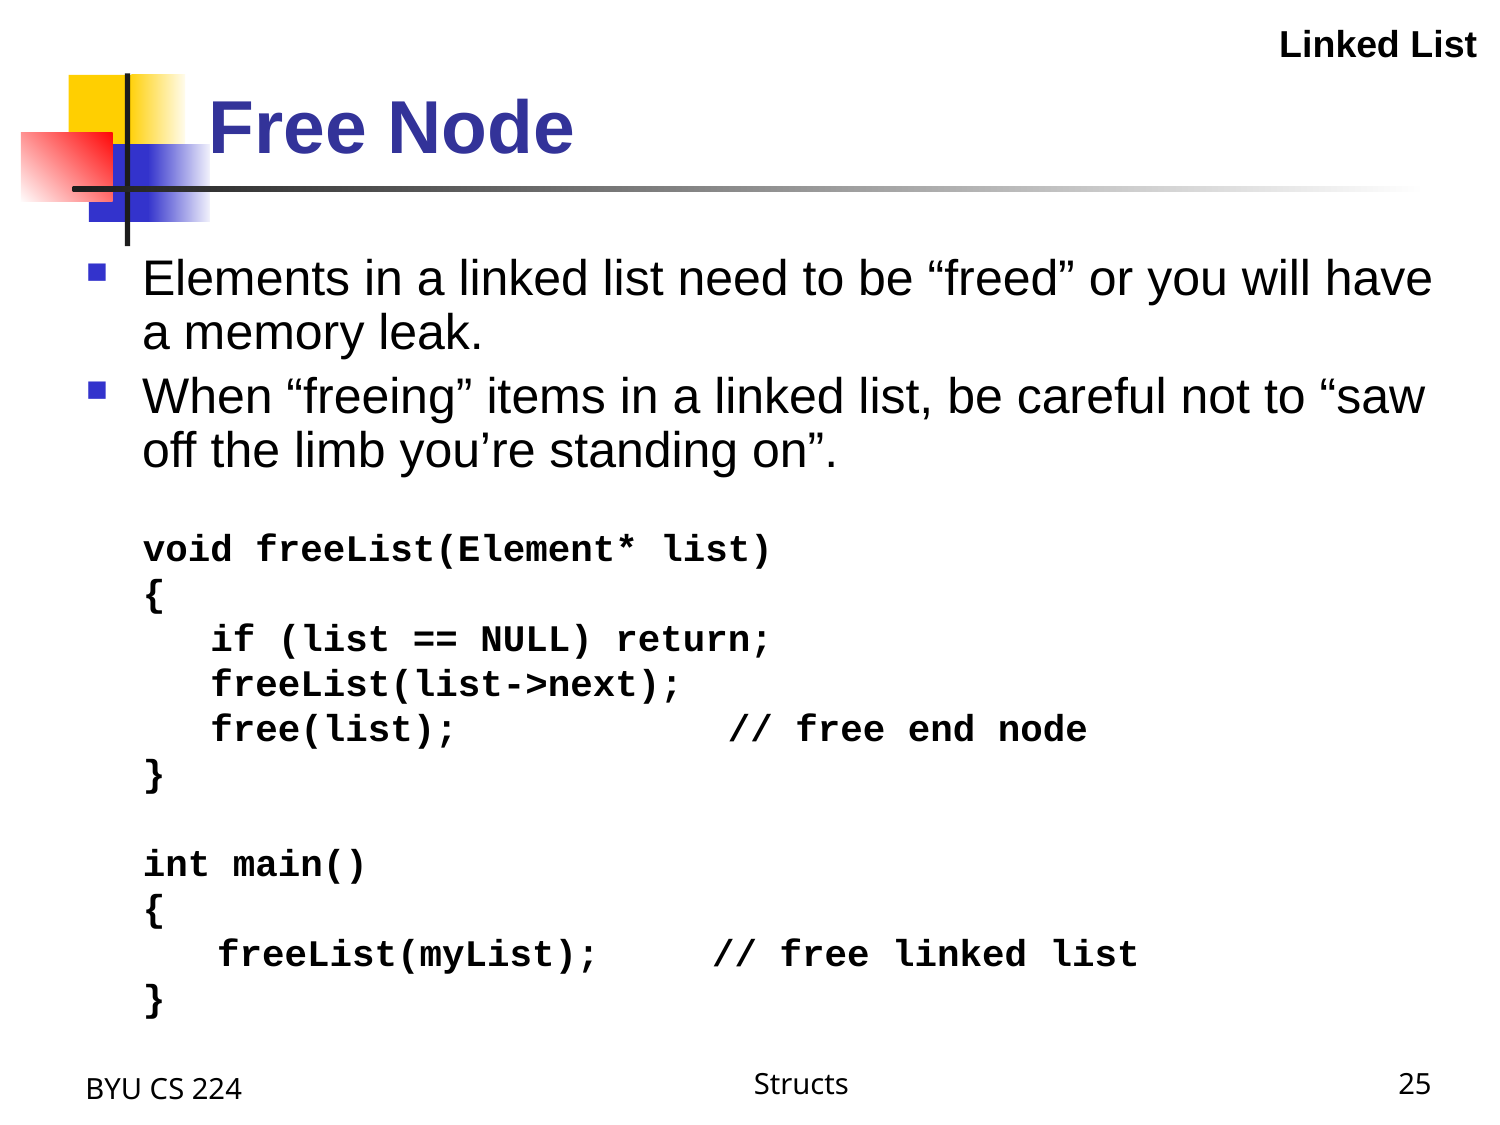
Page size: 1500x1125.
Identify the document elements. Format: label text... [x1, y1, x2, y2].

slide_number 25 [1134, 1037, 1447, 1113]
text_box Linked List [888, 12, 1493, 73]
text_box void freeList(Element* list) { if (list == NULL) return; freeList(list->next); free(list); // free end node } int main() { freeList(myList); // free linked list } [128, 516, 1379, 1027]
footer Structs [416, 1037, 1134, 1113]
slide_number BYU CS 224 [70, 1037, 383, 1113]
title Free Node [193, 34, 1472, 177]
list Elements in a linked list need to be “freed” or you will have a memory leak. When “freeing” items in a linked list, be careful not to “saw off the limb you’re standing on”. [70, 244, 1452, 577]
